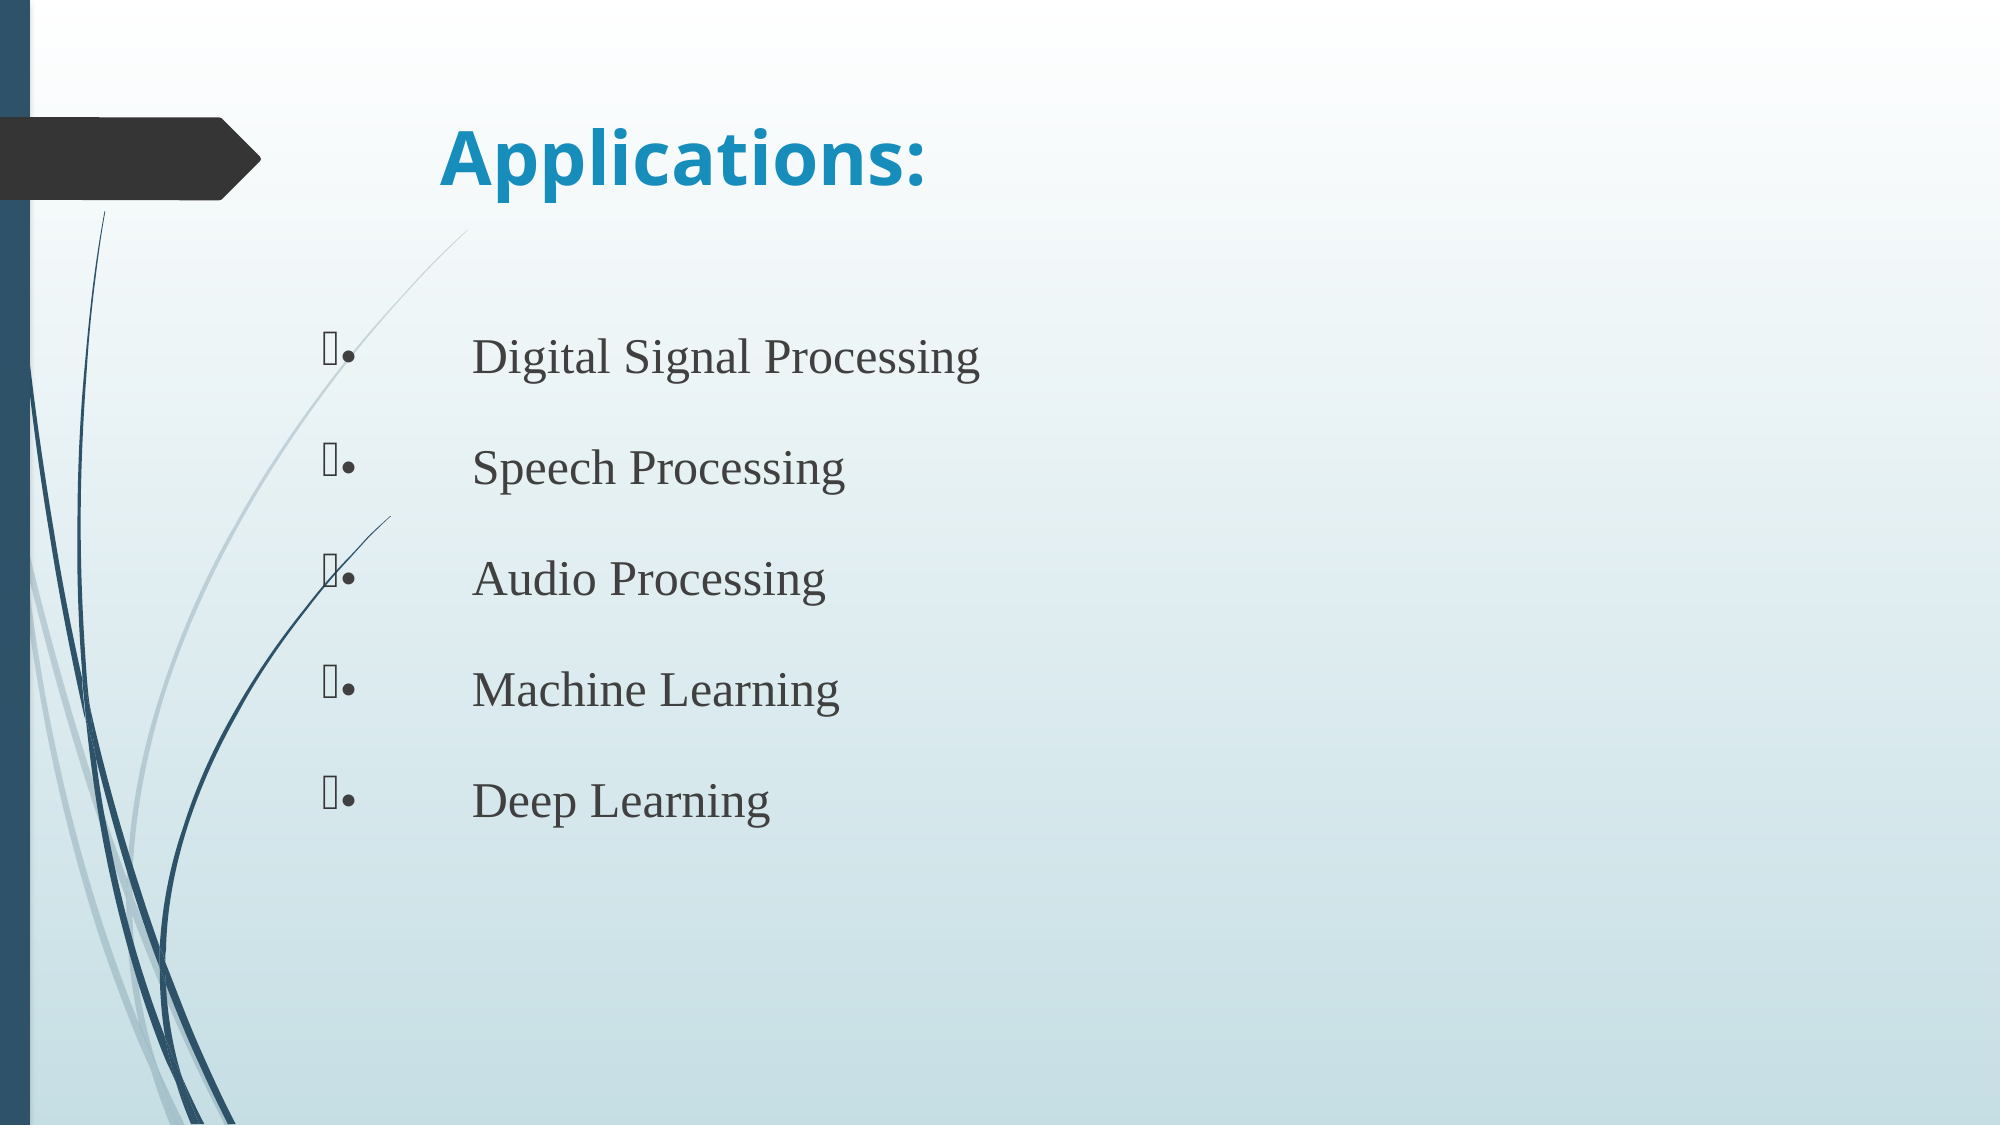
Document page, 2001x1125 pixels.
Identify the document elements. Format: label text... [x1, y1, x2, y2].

title Applications: [425, 102, 1888, 286]
list • Digital Signal Processing • Speech Processing • Audio Processing • Machine Learning • Deep Learning [306, 286, 1888, 970]
